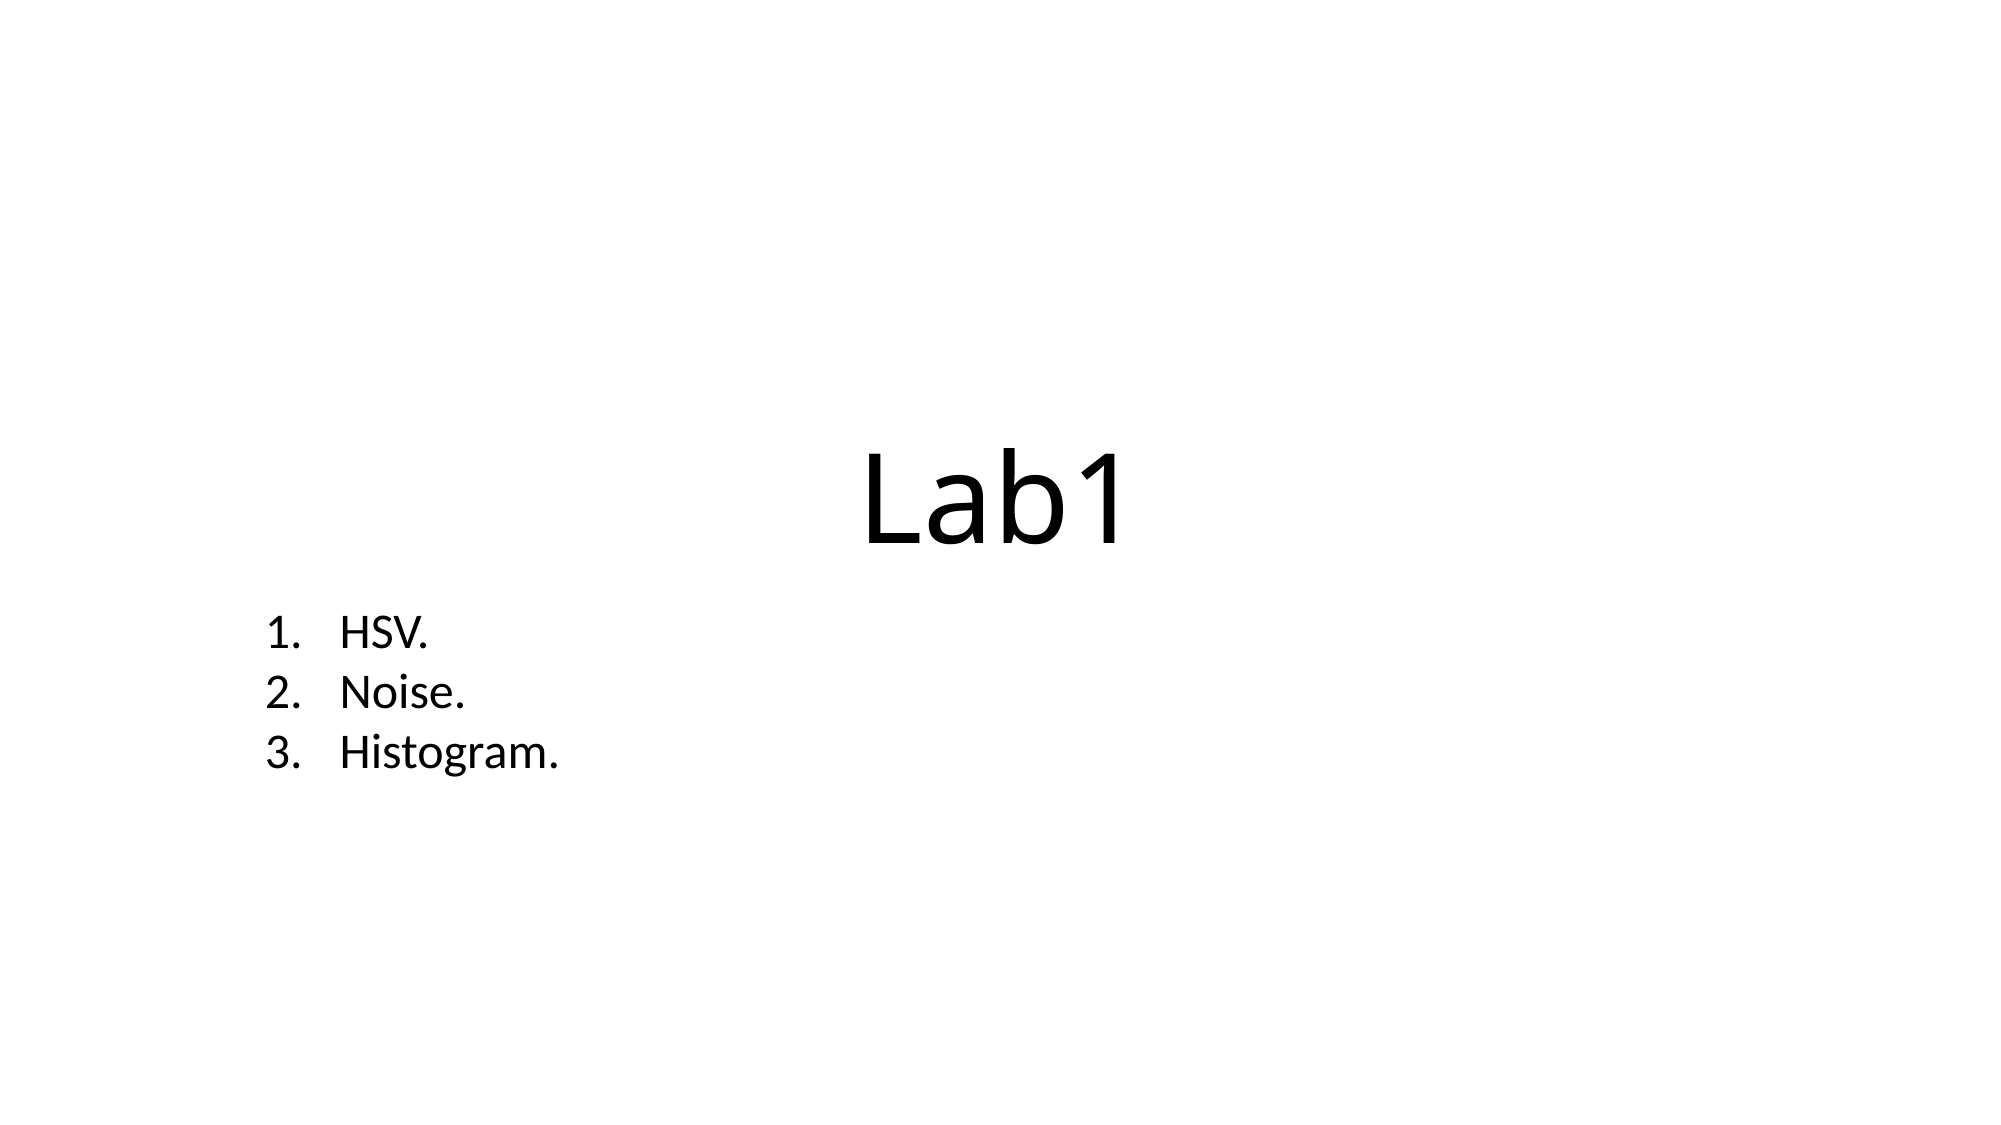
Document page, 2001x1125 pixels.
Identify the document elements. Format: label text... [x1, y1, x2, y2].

text_box HSV. Noise. Histogram. [249, 590, 1750, 863]
text_box Lab1 [249, 184, 1750, 576]
